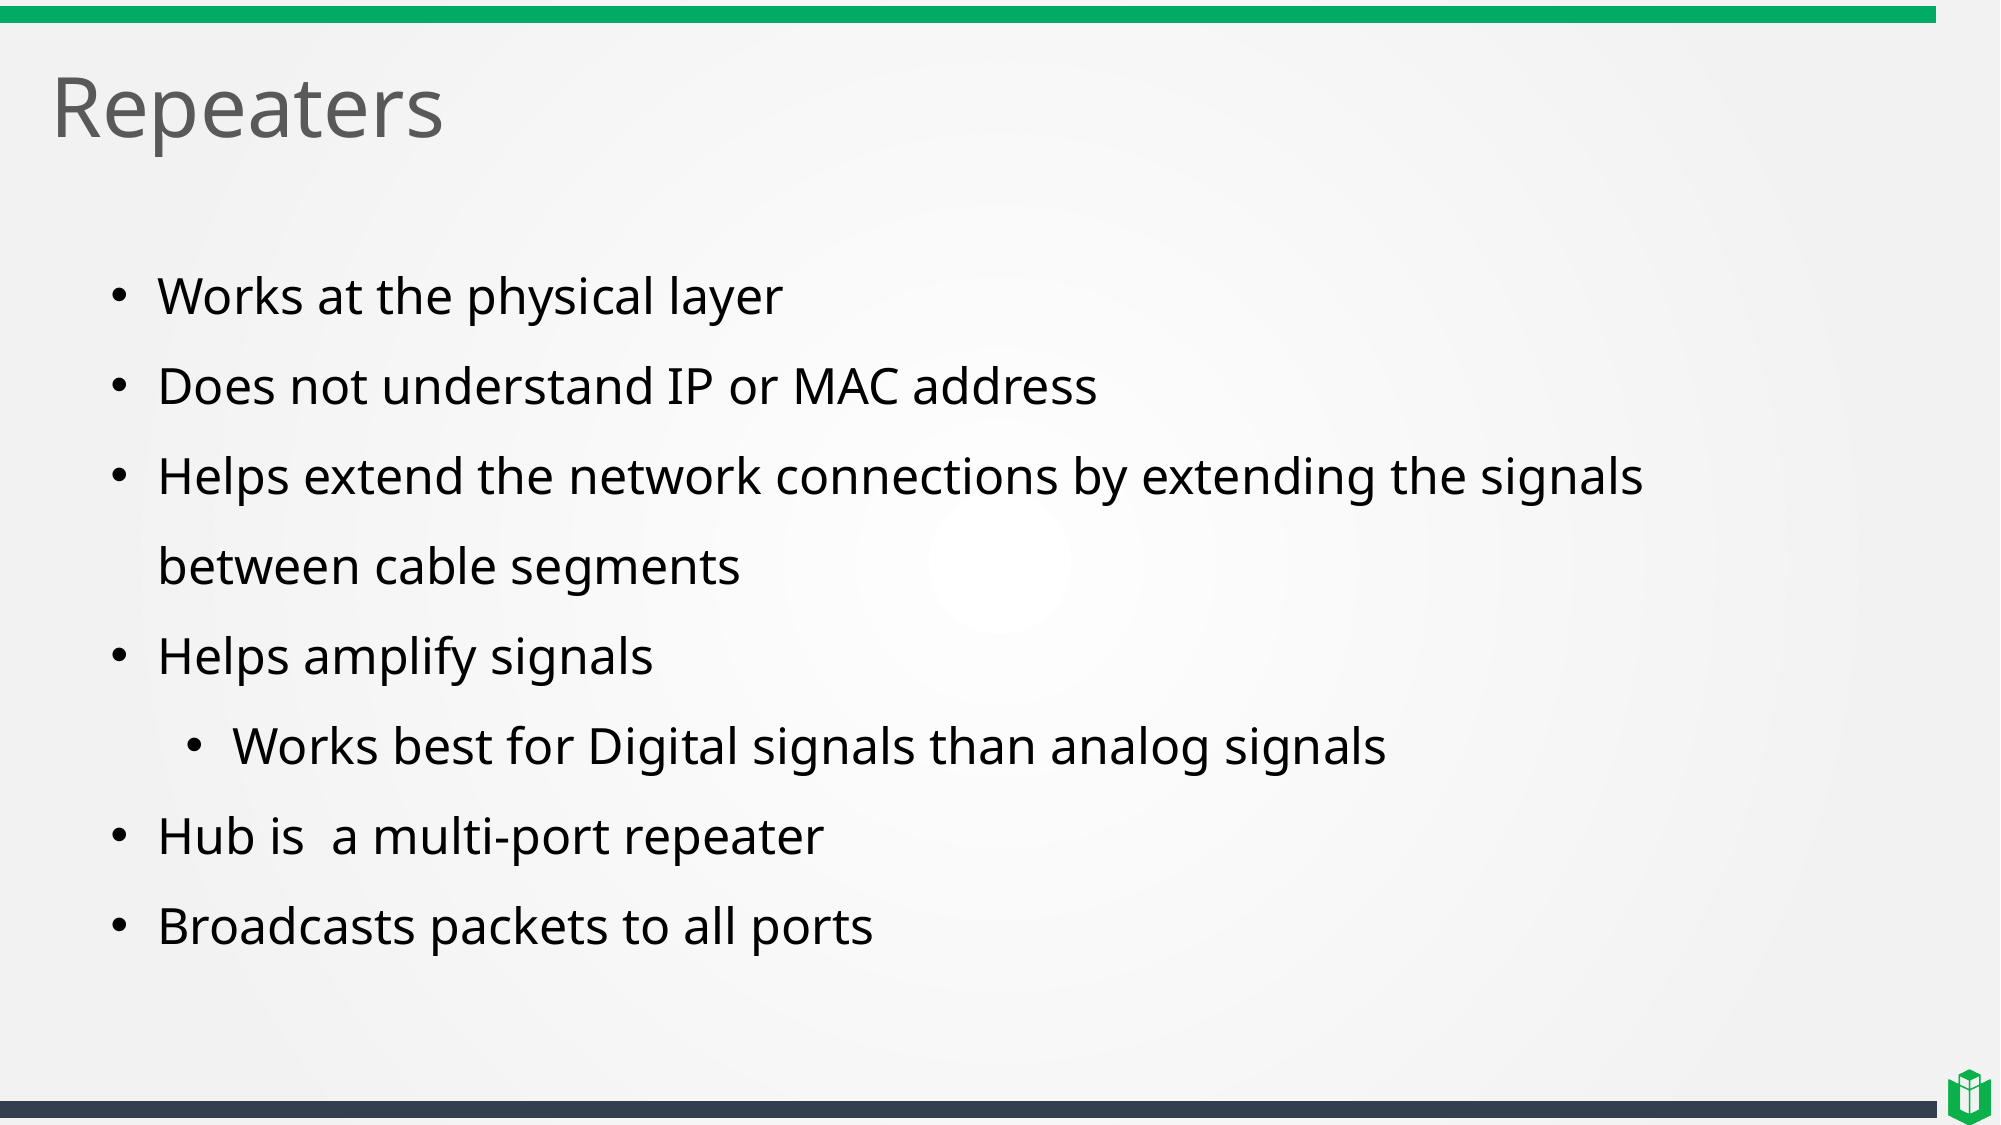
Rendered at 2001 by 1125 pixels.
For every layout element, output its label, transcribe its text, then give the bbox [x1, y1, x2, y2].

text_box Works at the physical layer Does not understand IP or MAC address Helps extend the network connections by extending the signals between cable segments Helps amplify signals Works best for Digital signals than analog signals Hub is a multi-port repeater Broadcasts packets to all ports [95, 227, 1774, 1052]
picture [1945, 1068, 1992, 1125]
title Repeaters [35, 50, 1791, 172]
